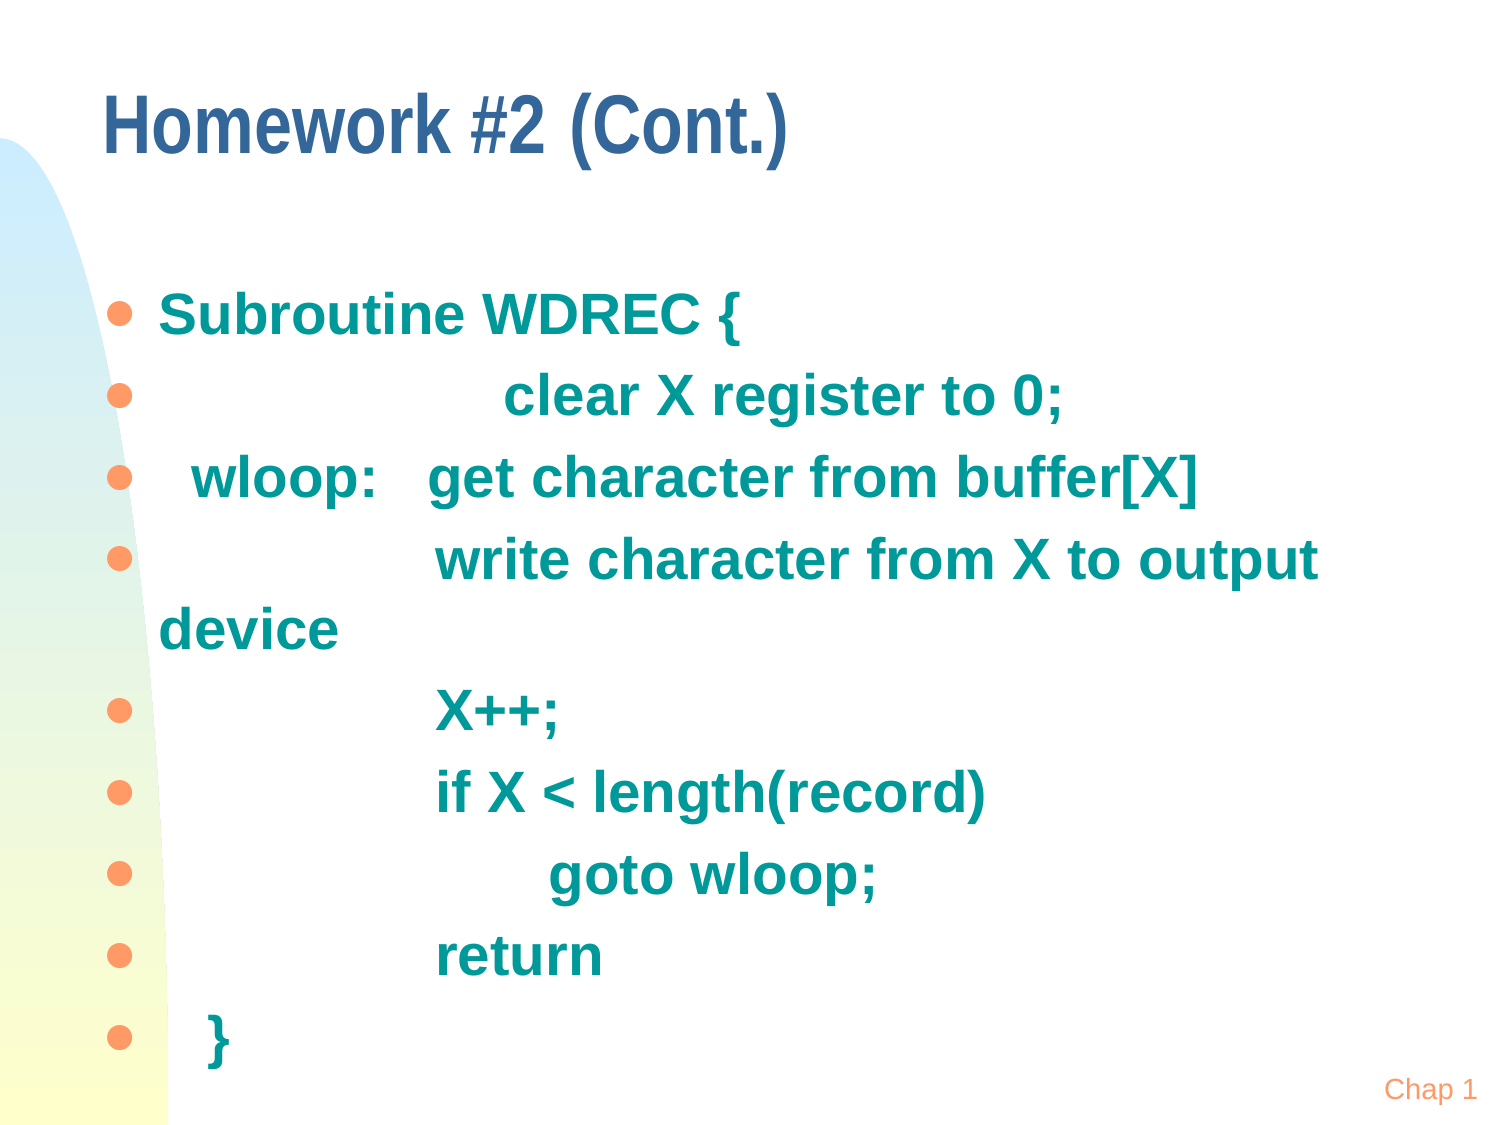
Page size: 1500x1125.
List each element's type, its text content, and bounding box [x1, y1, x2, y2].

text_box Chap 1 [1362, 1049, 1500, 1125]
title Homework #2 (Cont.) [87, 53, 1463, 212]
list Subroutine WDREC { clear X register to 0; wloop: get character from buffer[X] write character from X to output device X++; if X < length(record) goto wloop; return } [87, 268, 1463, 1000]
